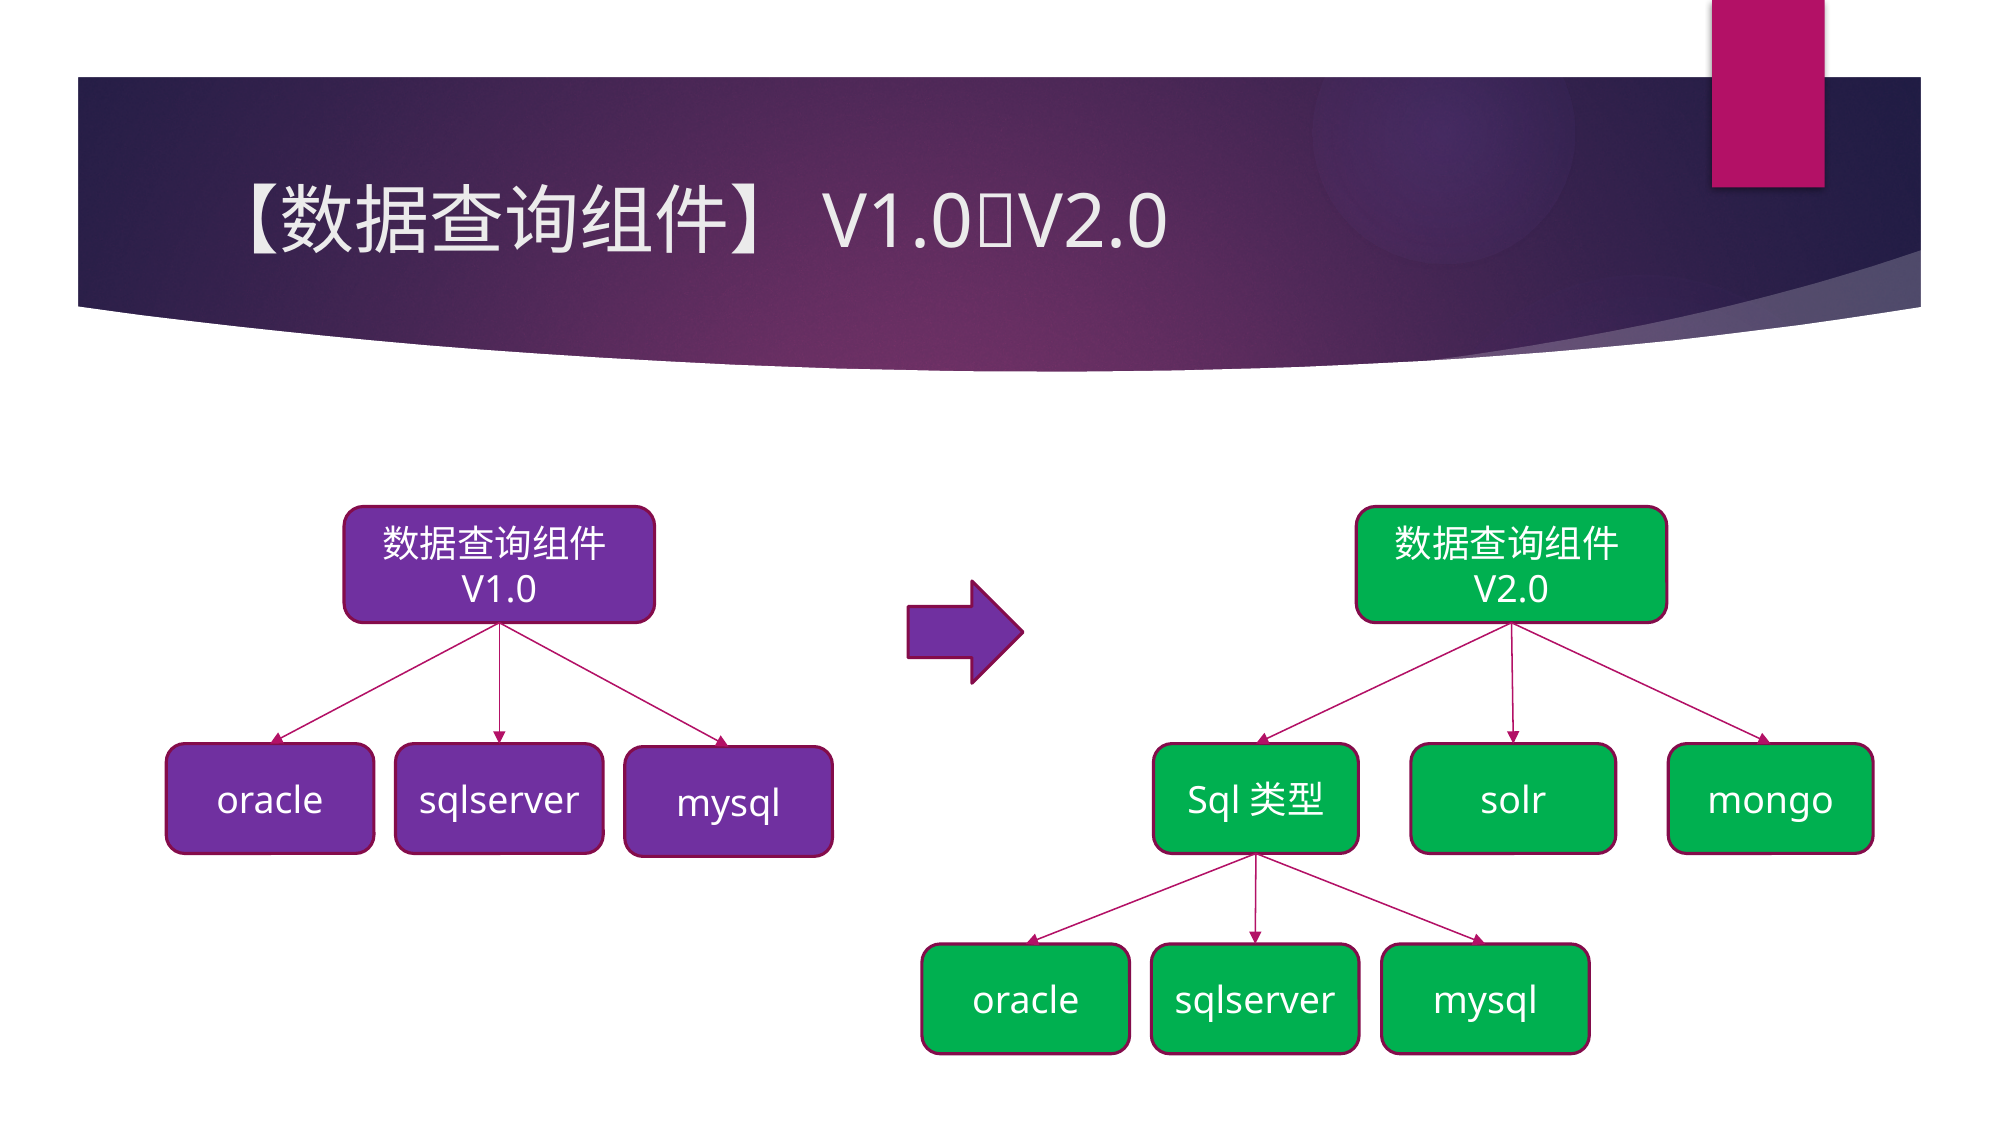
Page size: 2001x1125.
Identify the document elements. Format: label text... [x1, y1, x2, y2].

text_box oracle [920, 942, 1132, 1056]
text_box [1255, 853, 1486, 945]
text_box mysql [1380, 942, 1591, 1056]
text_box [1255, 622, 1507, 744]
title 【数据查询组件】V1.0V2.0 [189, 159, 1627, 276]
text_box Sql类型 [1151, 742, 1360, 851]
text_box solr [1409, 753, 1618, 856]
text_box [1025, 853, 1251, 945]
text_box oracle [164, 742, 376, 856]
text_box sqlserver [393, 753, 605, 856]
text_box [906, 579, 1025, 685]
text_box mysql [623, 745, 835, 858]
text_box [498, 622, 729, 747]
text_box sqlserver [1149, 953, 1361, 1056]
text_box 数据查询组件V2.0 [1354, 504, 1669, 620]
text_box mongo [1666, 742, 1875, 856]
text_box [1511, 622, 1771, 744]
text_box 数据查询组件V1.0 [342, 504, 657, 620]
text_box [269, 622, 496, 744]
